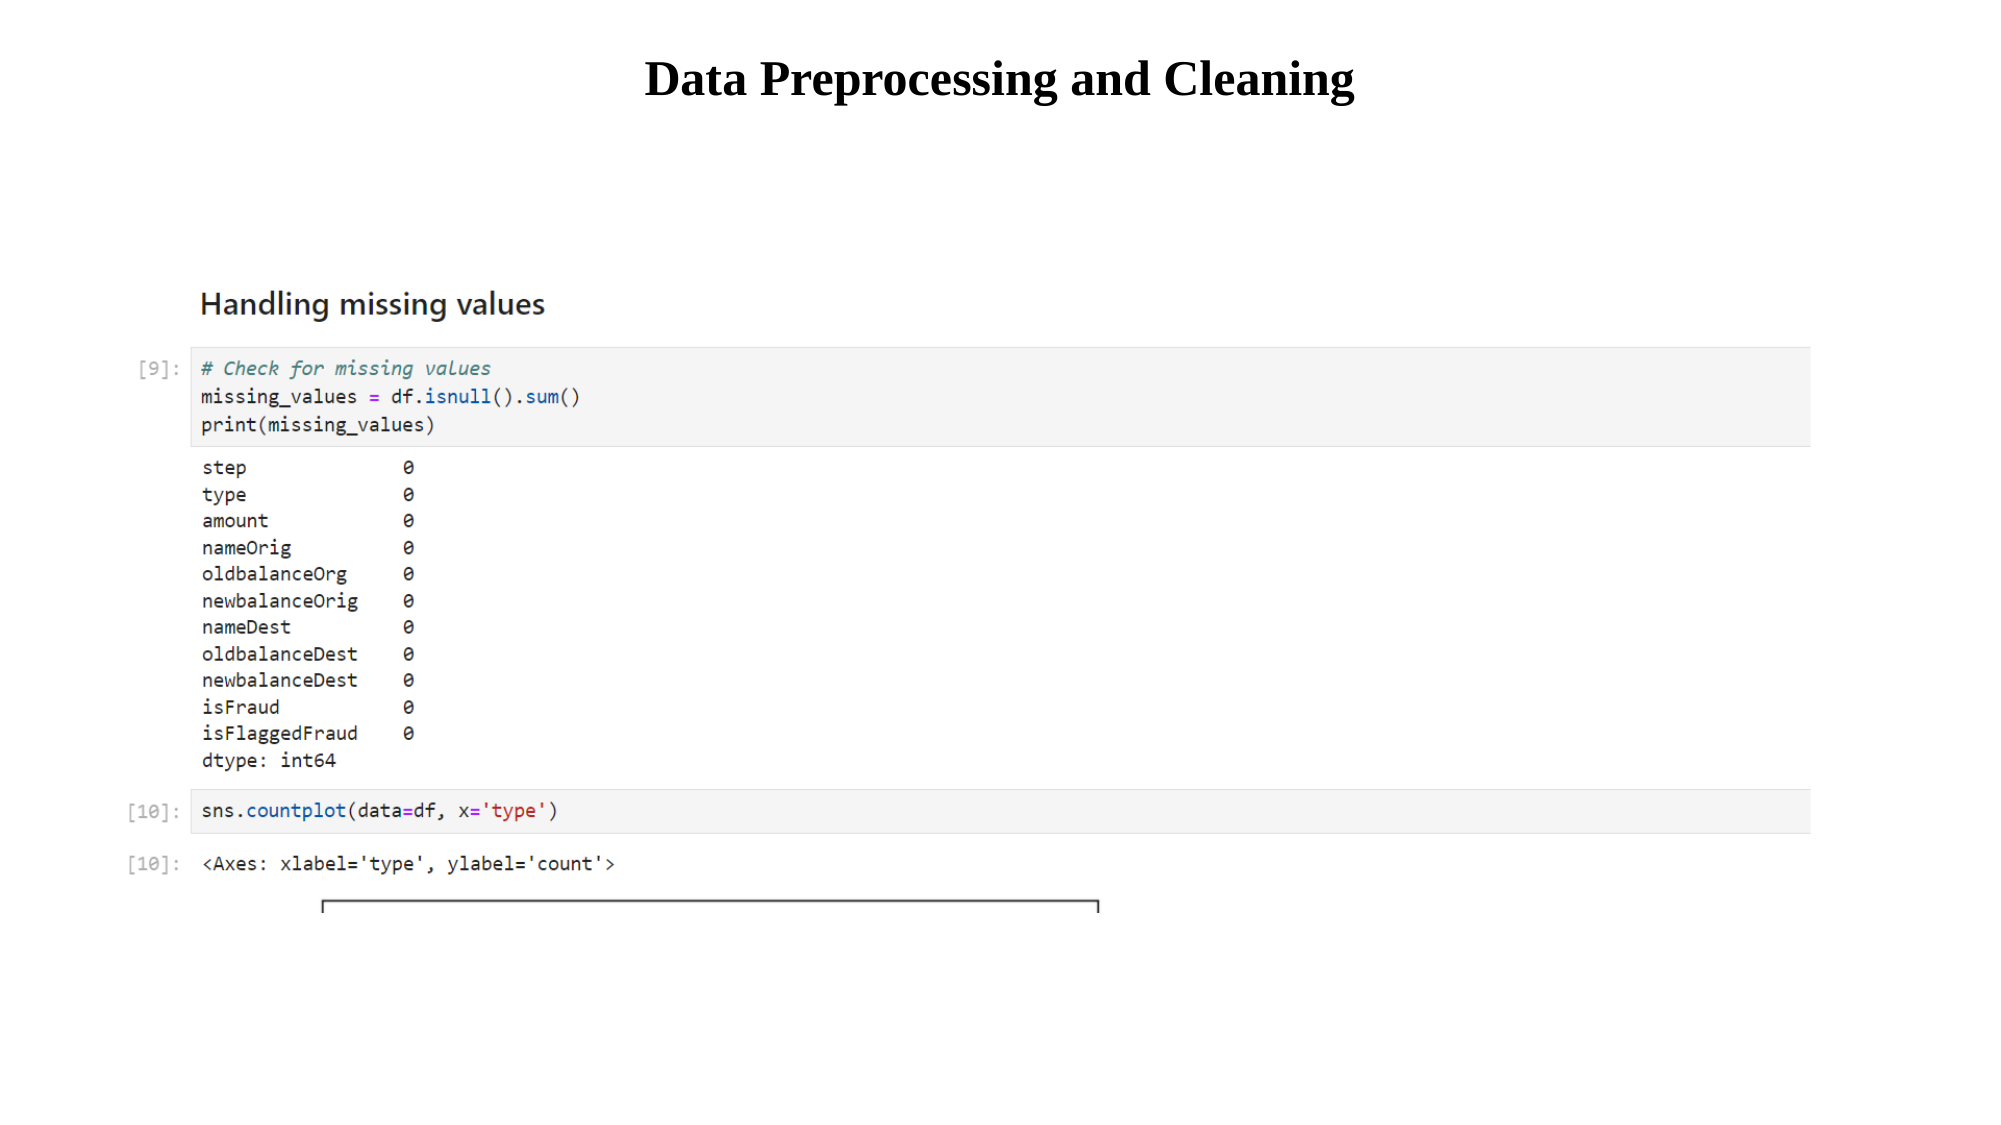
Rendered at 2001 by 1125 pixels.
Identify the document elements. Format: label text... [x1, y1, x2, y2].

picture [78, 253, 1811, 913]
text_box Data Preprocessing and Cleaning [189, 38, 1811, 114]
